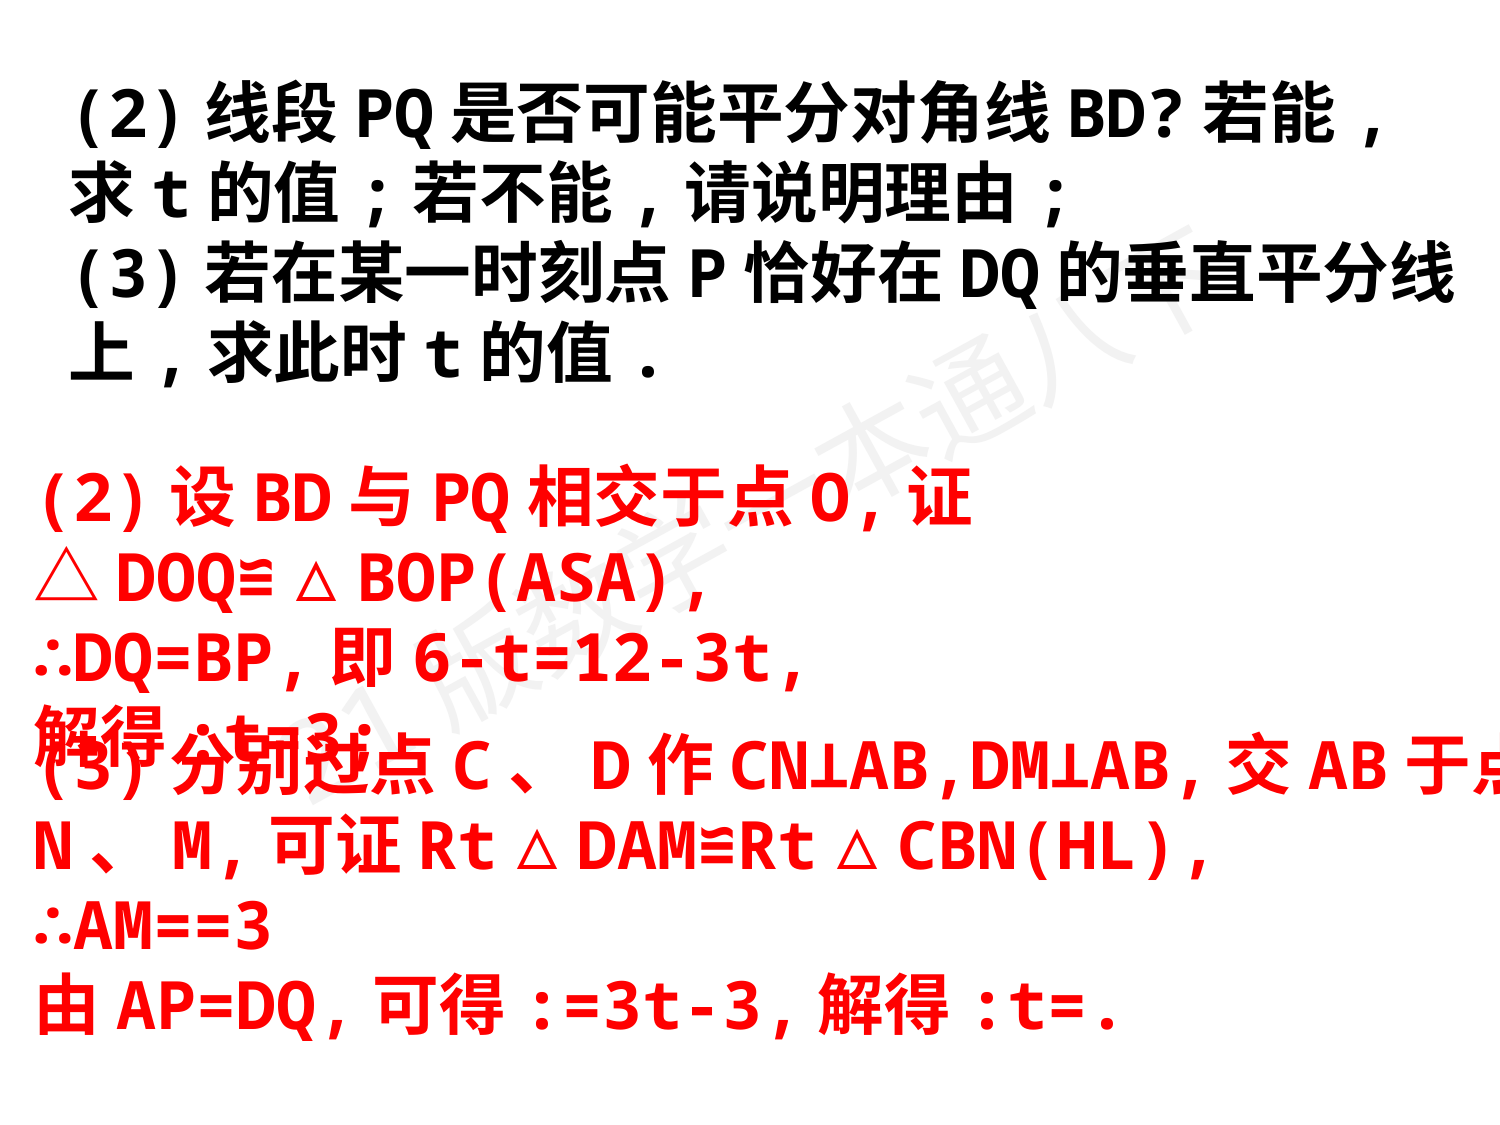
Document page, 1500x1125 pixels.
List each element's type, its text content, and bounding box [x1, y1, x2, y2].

text_box (2)设BD与PQ相交于点O,证△DOQ≌△BOP(ASA), ∴DQ=BP,即6-t=12-3t, 解得:t=3; [19, 447, 1470, 783]
text_box (2)线段PQ是否可能平分对角线BD?若能,求t的值;若不能,请说明理由; (3)若在某一时刻点P恰好在DQ的垂直平分线上,求此时t的值. [53, 63, 1476, 398]
